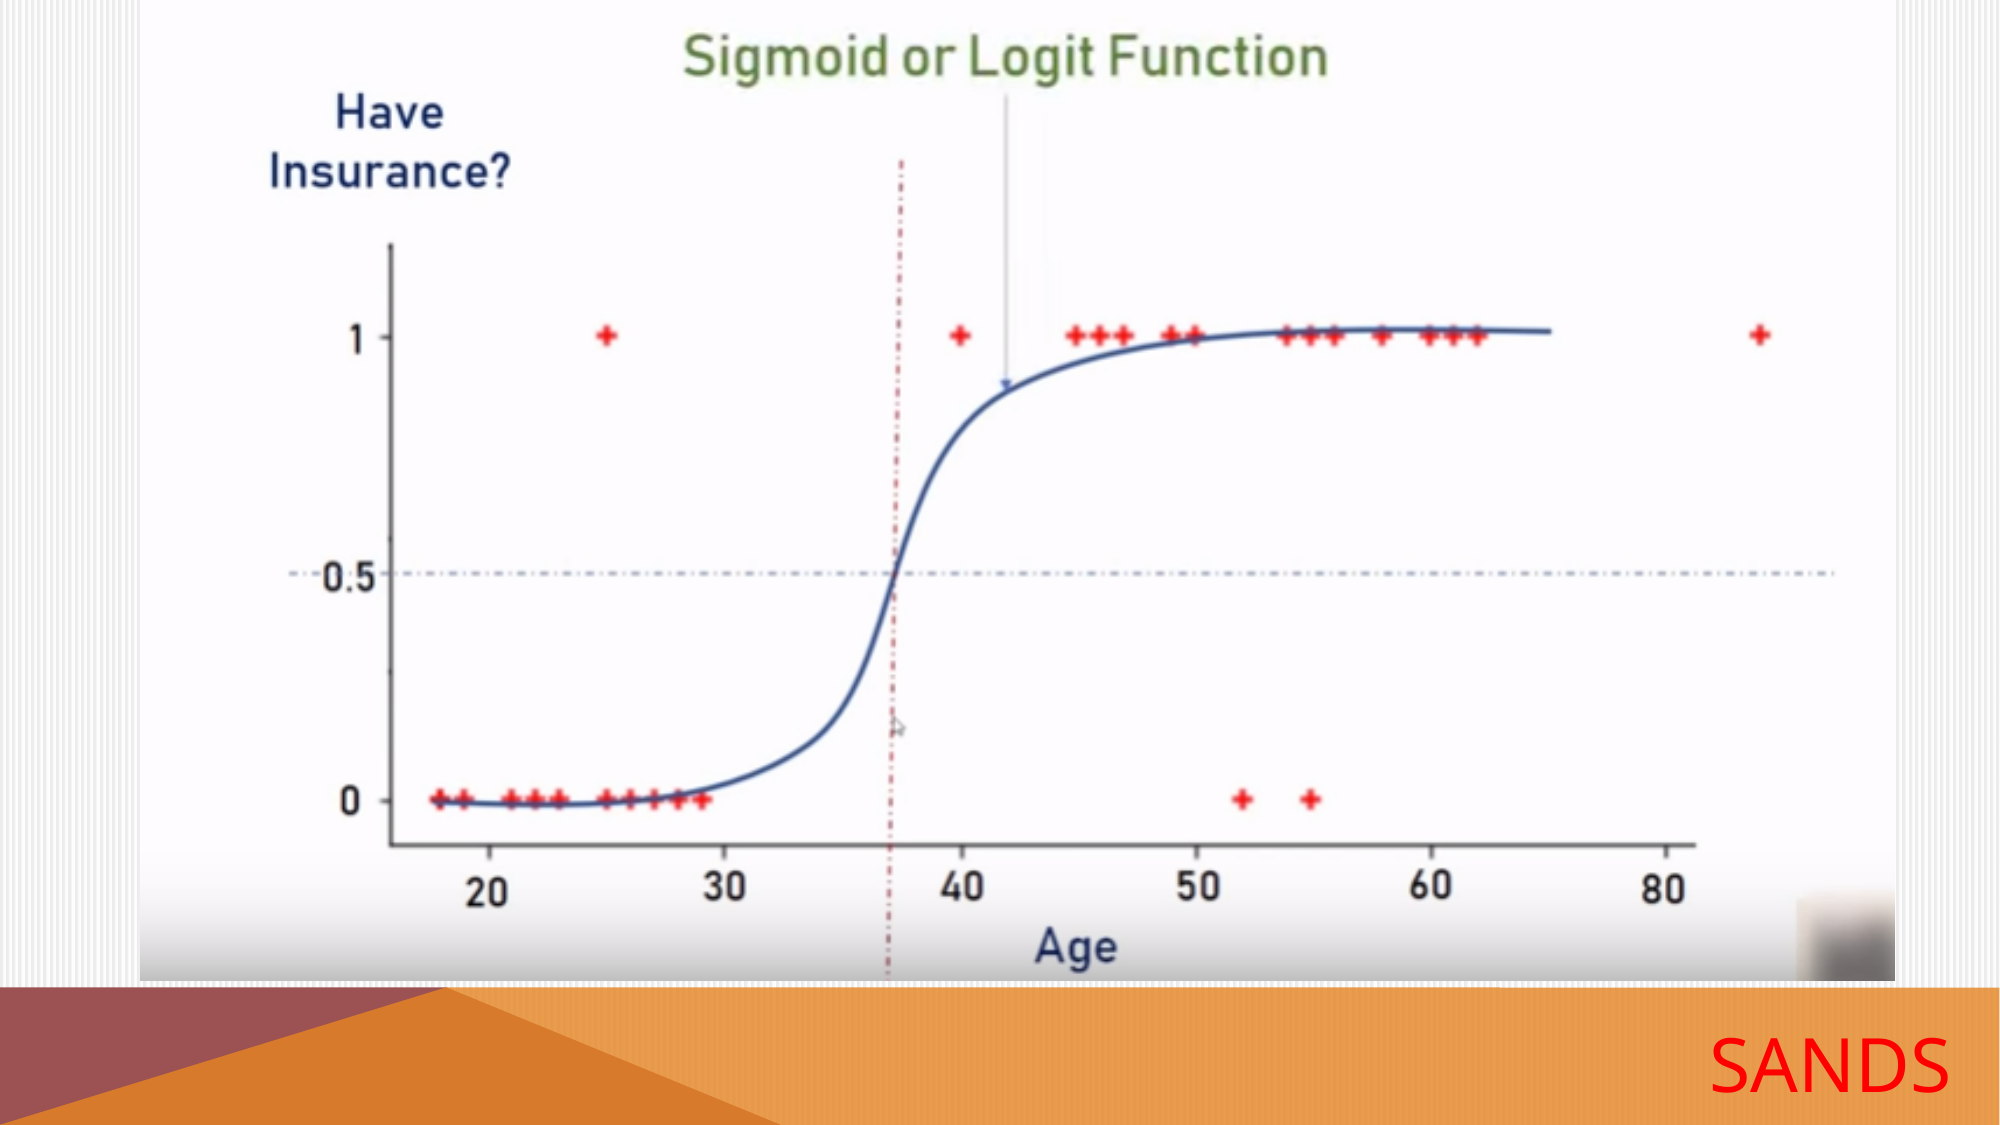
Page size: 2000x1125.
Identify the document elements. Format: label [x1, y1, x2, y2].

list [140, 0, 1895, 981]
